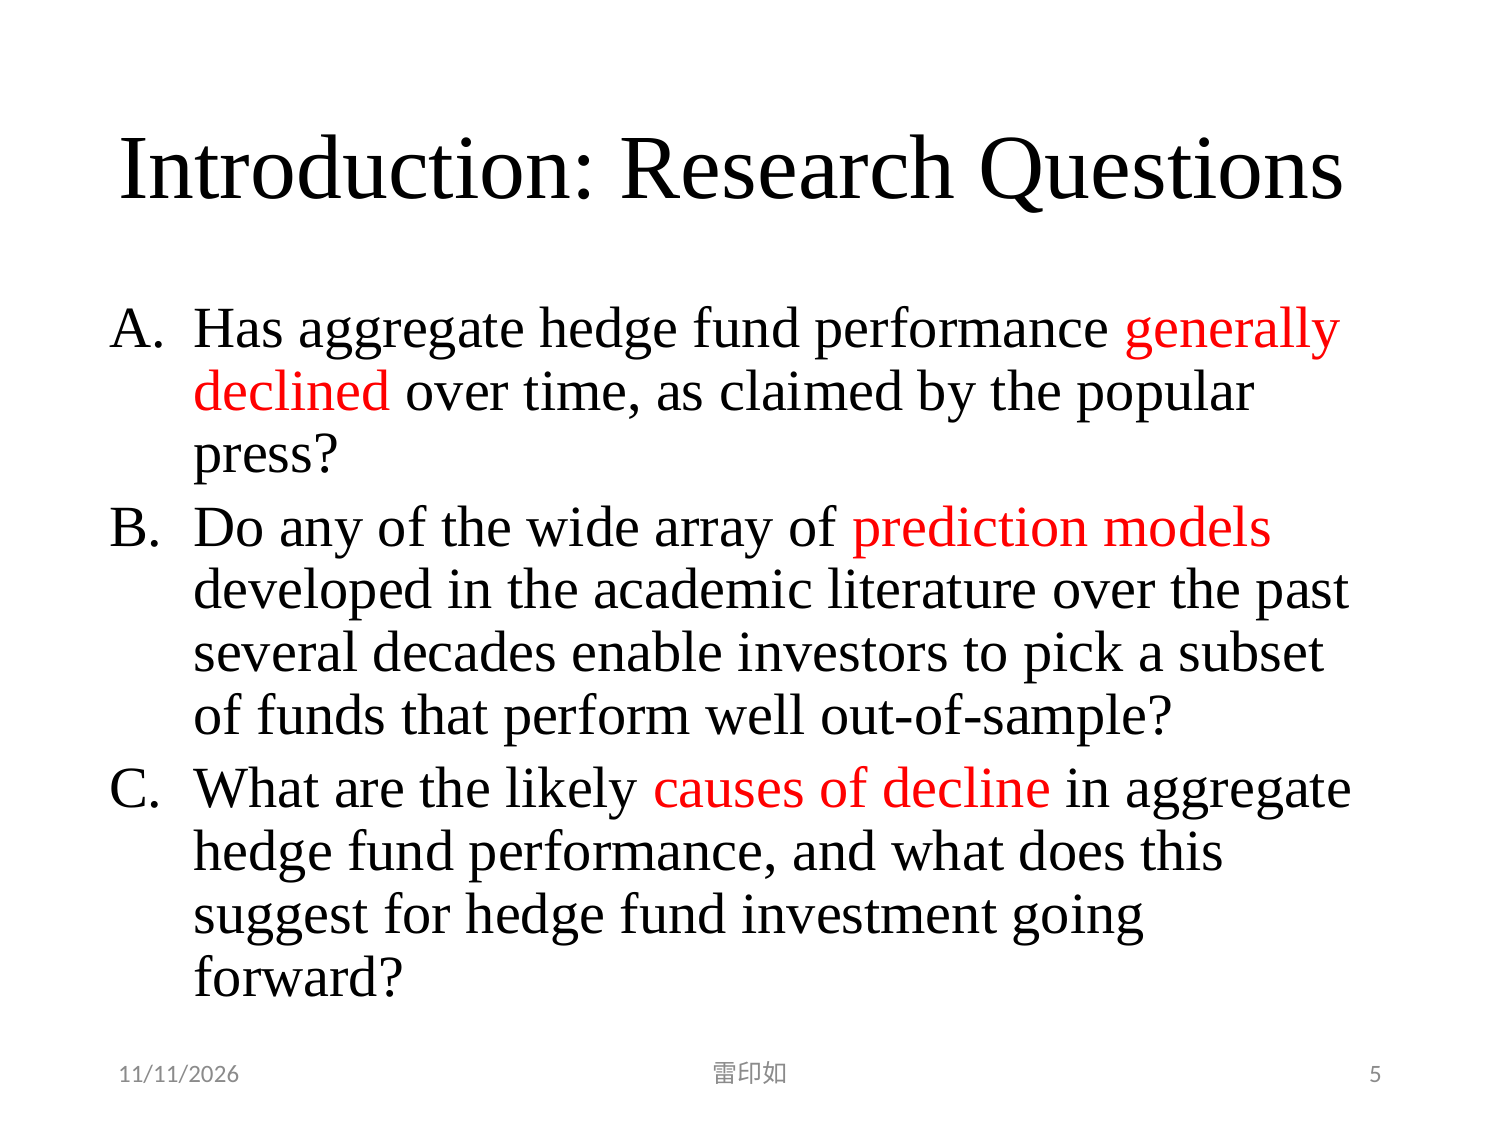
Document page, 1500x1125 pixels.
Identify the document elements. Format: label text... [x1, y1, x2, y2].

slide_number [103, 1042, 441, 1103]
footer 雷印如 [496, 1042, 1004, 1103]
list Has aggregate hedge fund performance generally declined over time, as claimed by the popular press? Do any of the wide array of prediction models developed in the academic literature over the past several decades enable investors to pick a subset of funds that perform well out-of-sample? What are the likely causes of decline in aggregate hedge fund performance, and what does this suggest for hedge fund investment going forward? [19, 289, 1380, 1022]
title Introduction: Research Questions [103, 59, 1397, 278]
slide_number 5 [1059, 1042, 1397, 1103]
